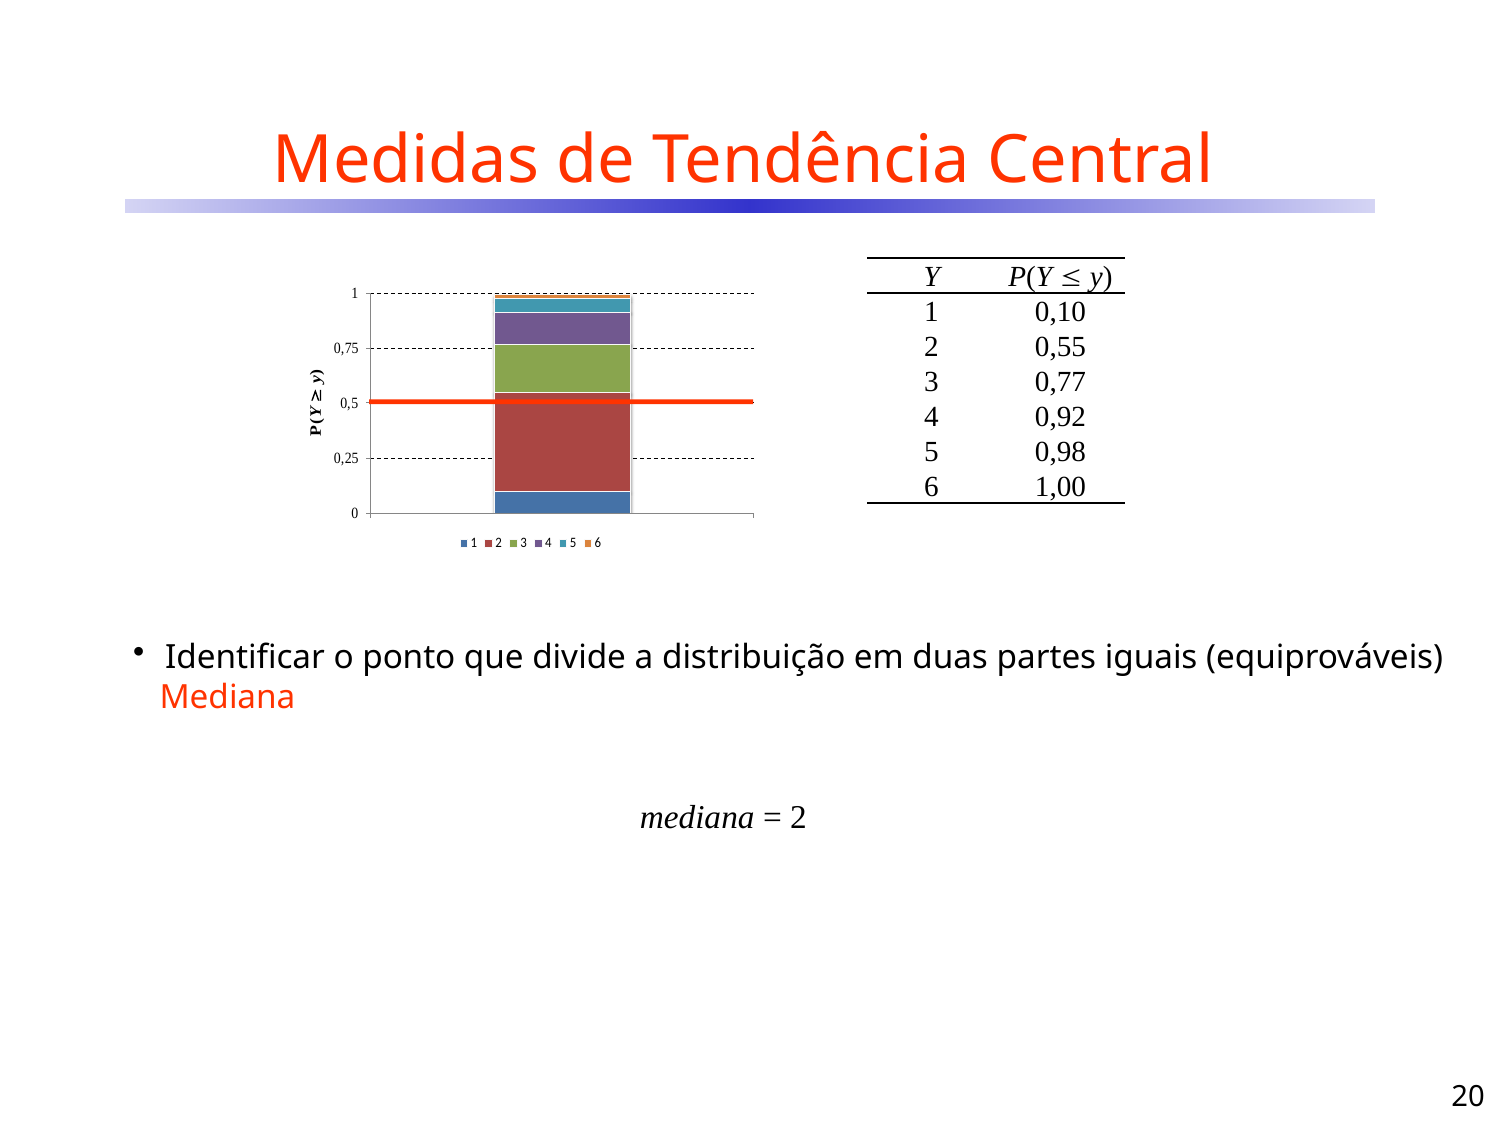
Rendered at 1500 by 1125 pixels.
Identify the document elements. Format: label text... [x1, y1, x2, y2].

text_box Identificar o ponto que divide a distribuição em duas partes iguais (equiprováveis) Mediana [118, 628, 1461, 723]
table_cell 0,98 [996, 433, 1125, 468]
title Medidas de Tendência Central [49, 99, 1438, 213]
picture [287, 274, 769, 566]
table_cell 6 [867, 468, 996, 502]
table_cell 1,00 [996, 468, 1125, 502]
table_header Y [867, 259, 996, 292]
table_cell 4 [867, 398, 996, 433]
table_cell 2 [867, 328, 996, 363]
table_cell 0,10 [996, 294, 1125, 328]
slide_number 20 [1187, 1049, 1500, 1125]
table_header P(Y  y) [996, 259, 1125, 292]
table_cell 0,55 [996, 328, 1125, 363]
table_cell 5 [867, 433, 996, 468]
table_cell 3 [867, 363, 996, 398]
table_cell 0,92 [996, 398, 1125, 433]
table_cell 0,77 [996, 363, 1125, 398]
table_cell 1 [867, 294, 996, 328]
text_box mediana = 2 [625, 788, 822, 843]
